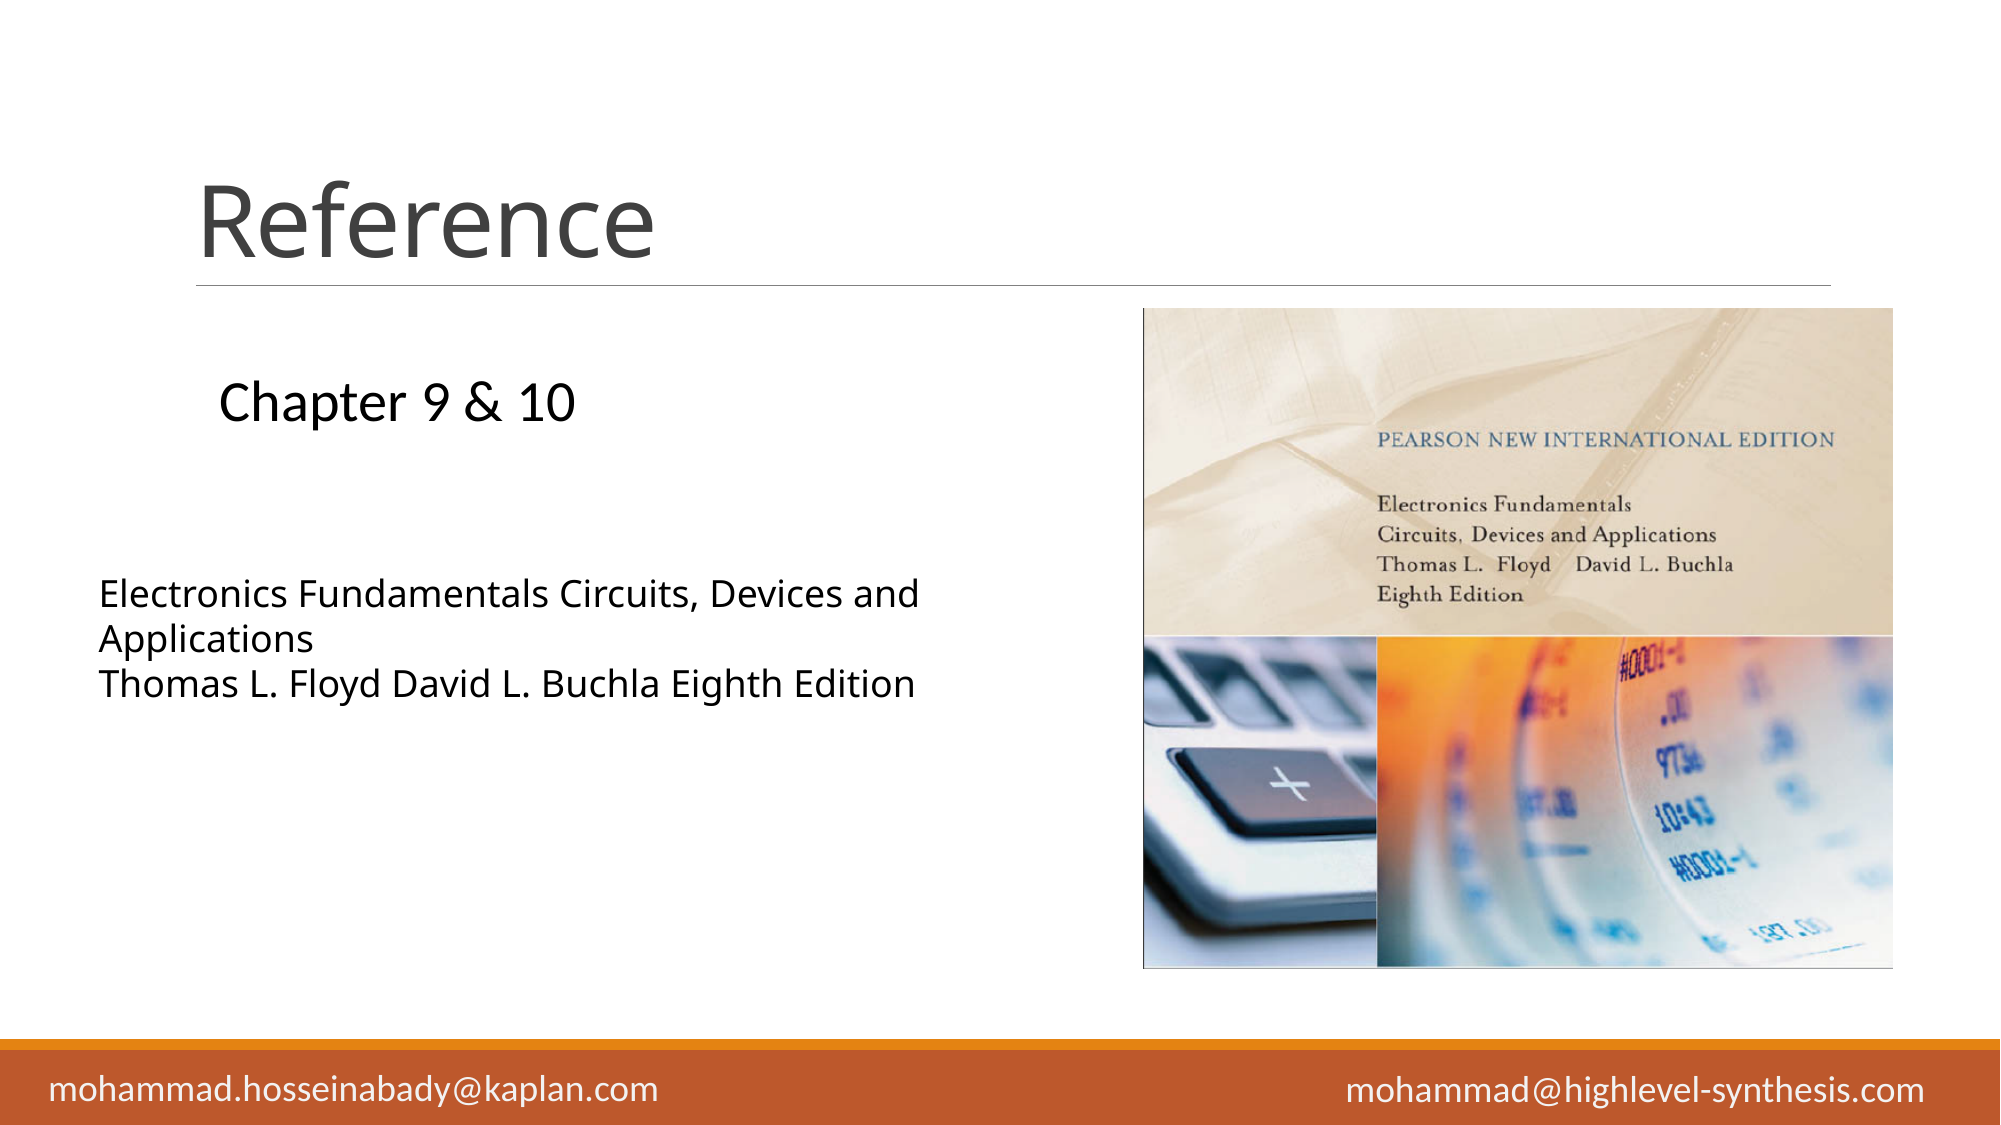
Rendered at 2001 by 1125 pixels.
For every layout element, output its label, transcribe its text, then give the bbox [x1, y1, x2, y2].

text_box Electronics Fundamentals Circuits, Devices and Applications Thomas L. Floyd David L. Buchla Eighth Edition [83, 562, 1130, 713]
title Reference [180, 47, 1830, 285]
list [1143, 307, 1894, 969]
text_box Chapter 9 & 10 [205, 355, 605, 441]
